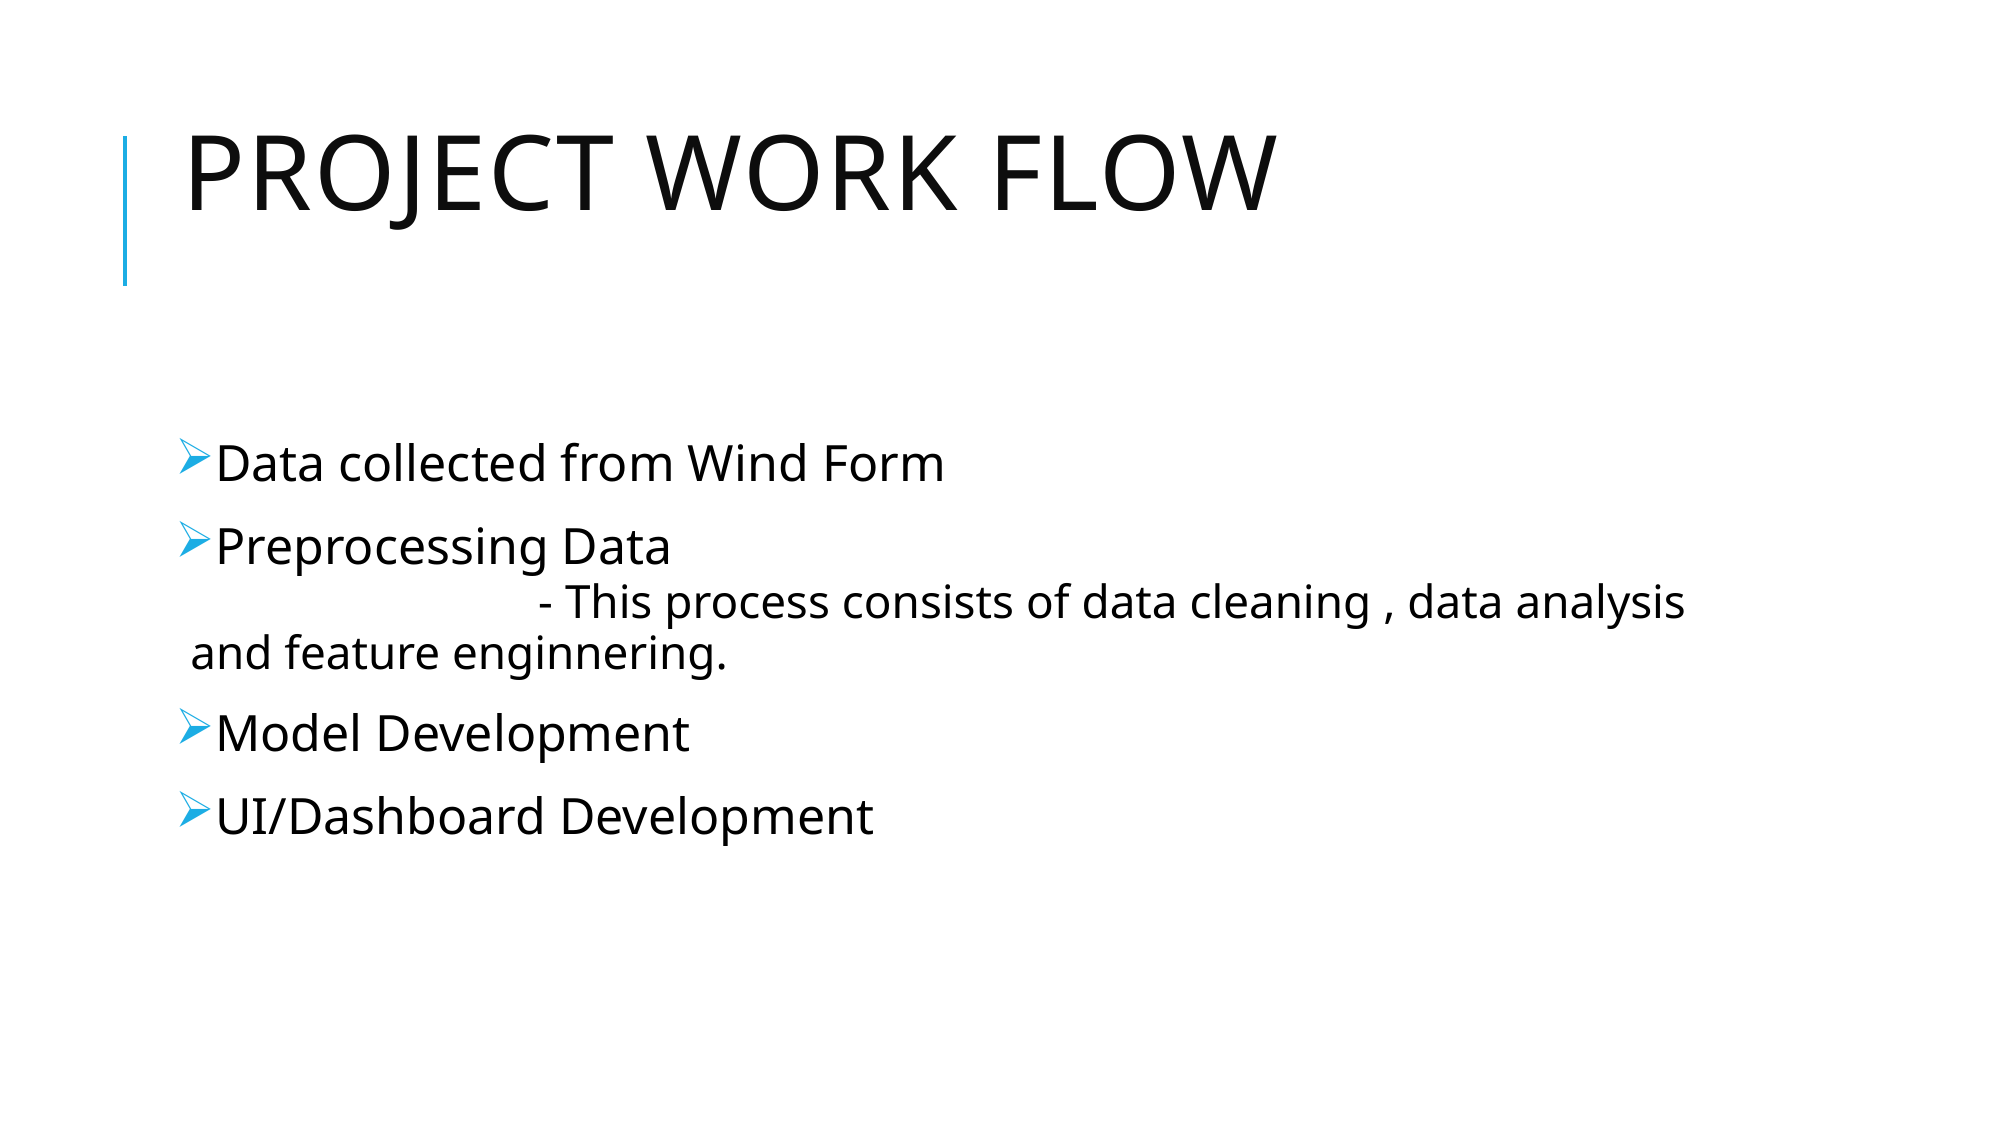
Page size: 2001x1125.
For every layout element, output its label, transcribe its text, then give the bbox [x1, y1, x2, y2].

list Data collected from Wind Form Preprocessing Data - This process consists of data cleaning , data analysis and feature enginnering. Model Development UI/Dashboard Development [168, 431, 1763, 1035]
title PROJECT WORK FLOW [168, 10, 1763, 351]
